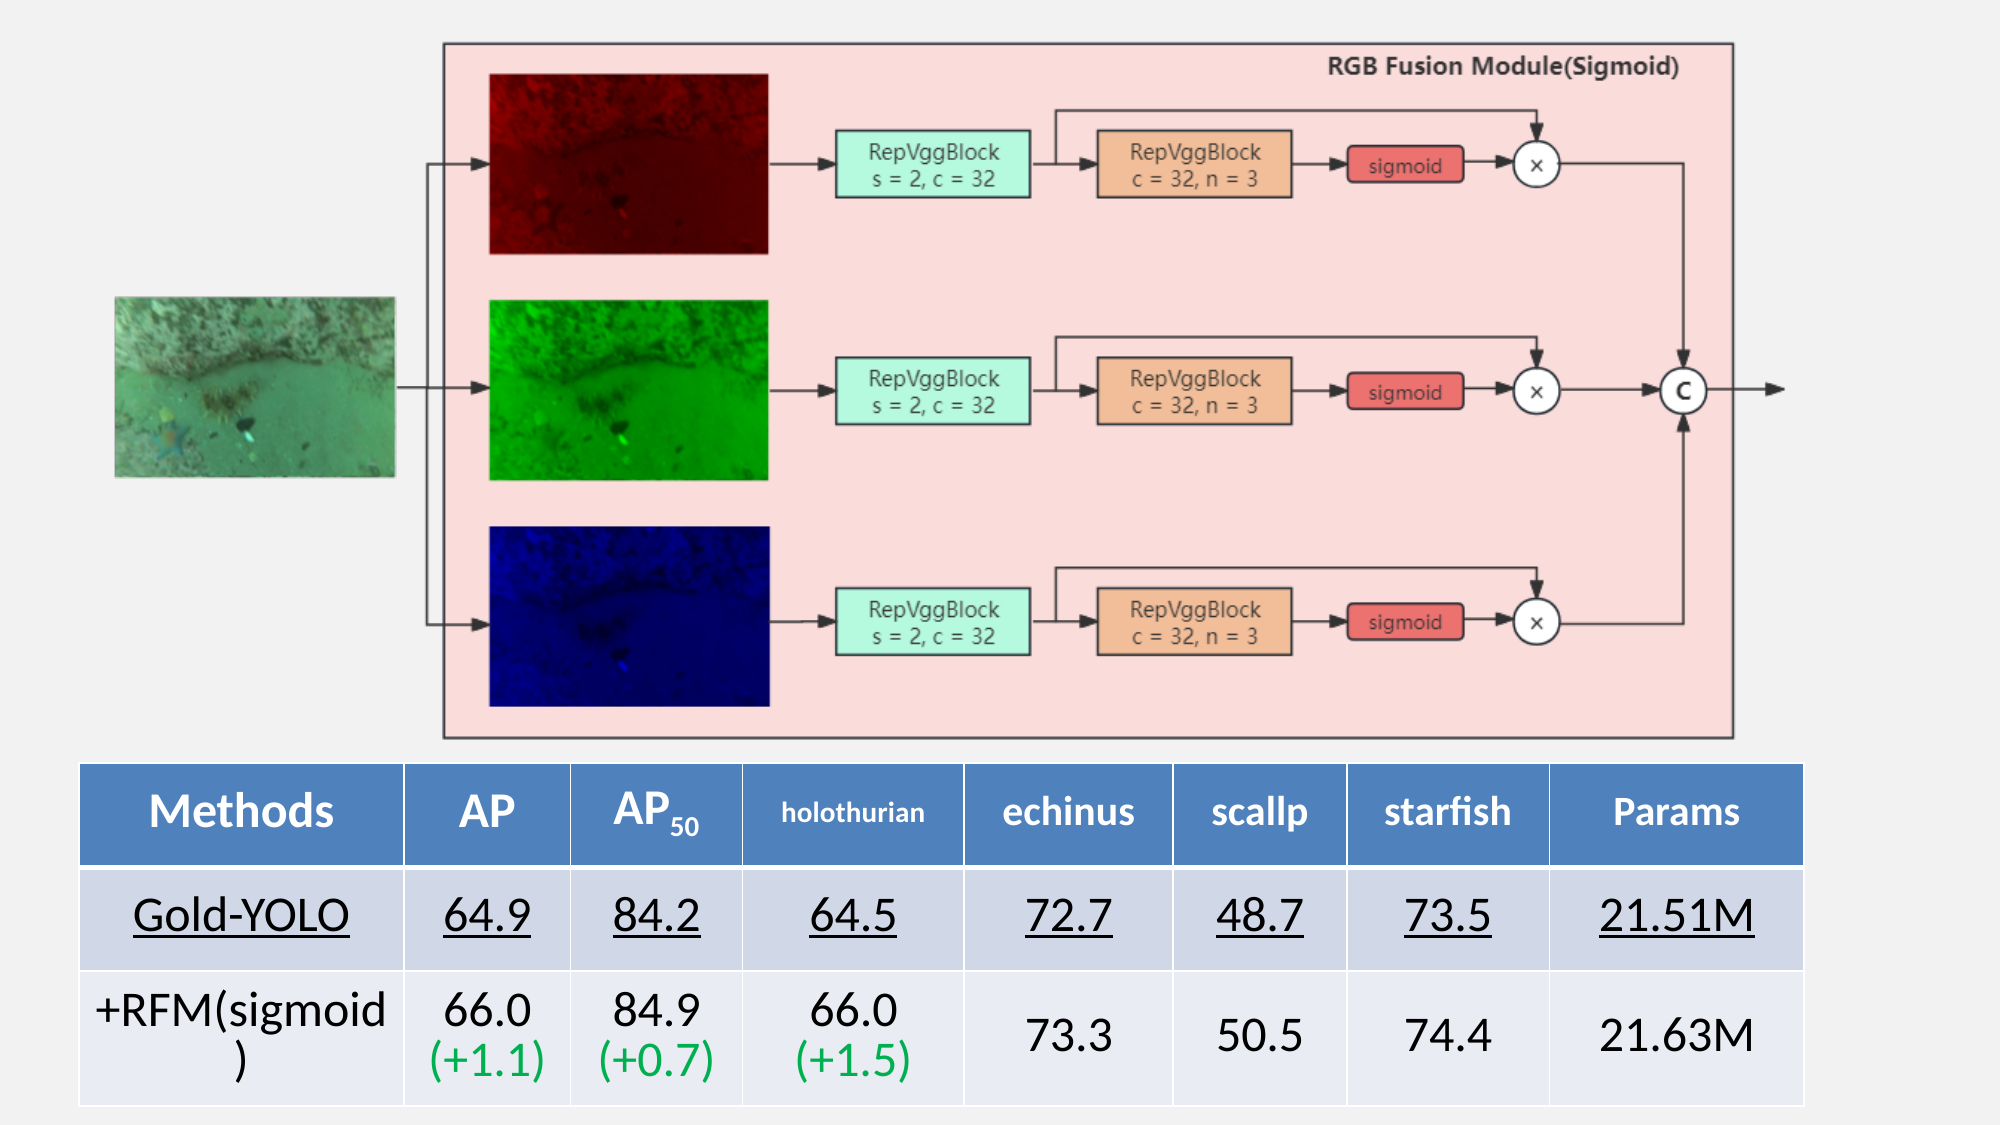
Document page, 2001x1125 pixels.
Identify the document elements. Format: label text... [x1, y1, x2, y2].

table_cell 21.63M [1550, 972, 1803, 1105]
table_cell 72.7 [965, 870, 1172, 970]
table_cell 84.9 (+0.7) [571, 972, 742, 1105]
table_cell 74.4 [1348, 972, 1549, 1105]
table_cell 64.5 [743, 870, 963, 970]
table_cell 73.5 [1348, 870, 1549, 970]
table_header echinus [965, 785, 1172, 865]
table_header scallp [1174, 785, 1346, 865]
table_cell +RFM(sigmoid) [80, 972, 403, 1105]
table_cell 48.7 [1174, 870, 1346, 970]
table_header holothurian [743, 785, 963, 865]
table_cell 21.51M [1550, 870, 1803, 970]
table_cell 64.9 [405, 870, 570, 970]
picture [78, 0, 1816, 774]
table_header AP50 [571, 785, 742, 865]
table_header Methods [80, 783, 403, 865]
table_header AP [405, 785, 570, 865]
table_header starfish [1348, 785, 1549, 865]
table_cell 50.5 [1174, 972, 1346, 1105]
table_cell 66.0 (+1.1) [405, 972, 570, 1105]
table_cell 73.3 [965, 972, 1172, 1105]
table_header Params [1550, 785, 1803, 865]
table_cell 66.0 (+1.5) [743, 972, 963, 1105]
table_cell Gold-YOLO [80, 870, 403, 970]
table_cell 84.2 [571, 870, 742, 970]
